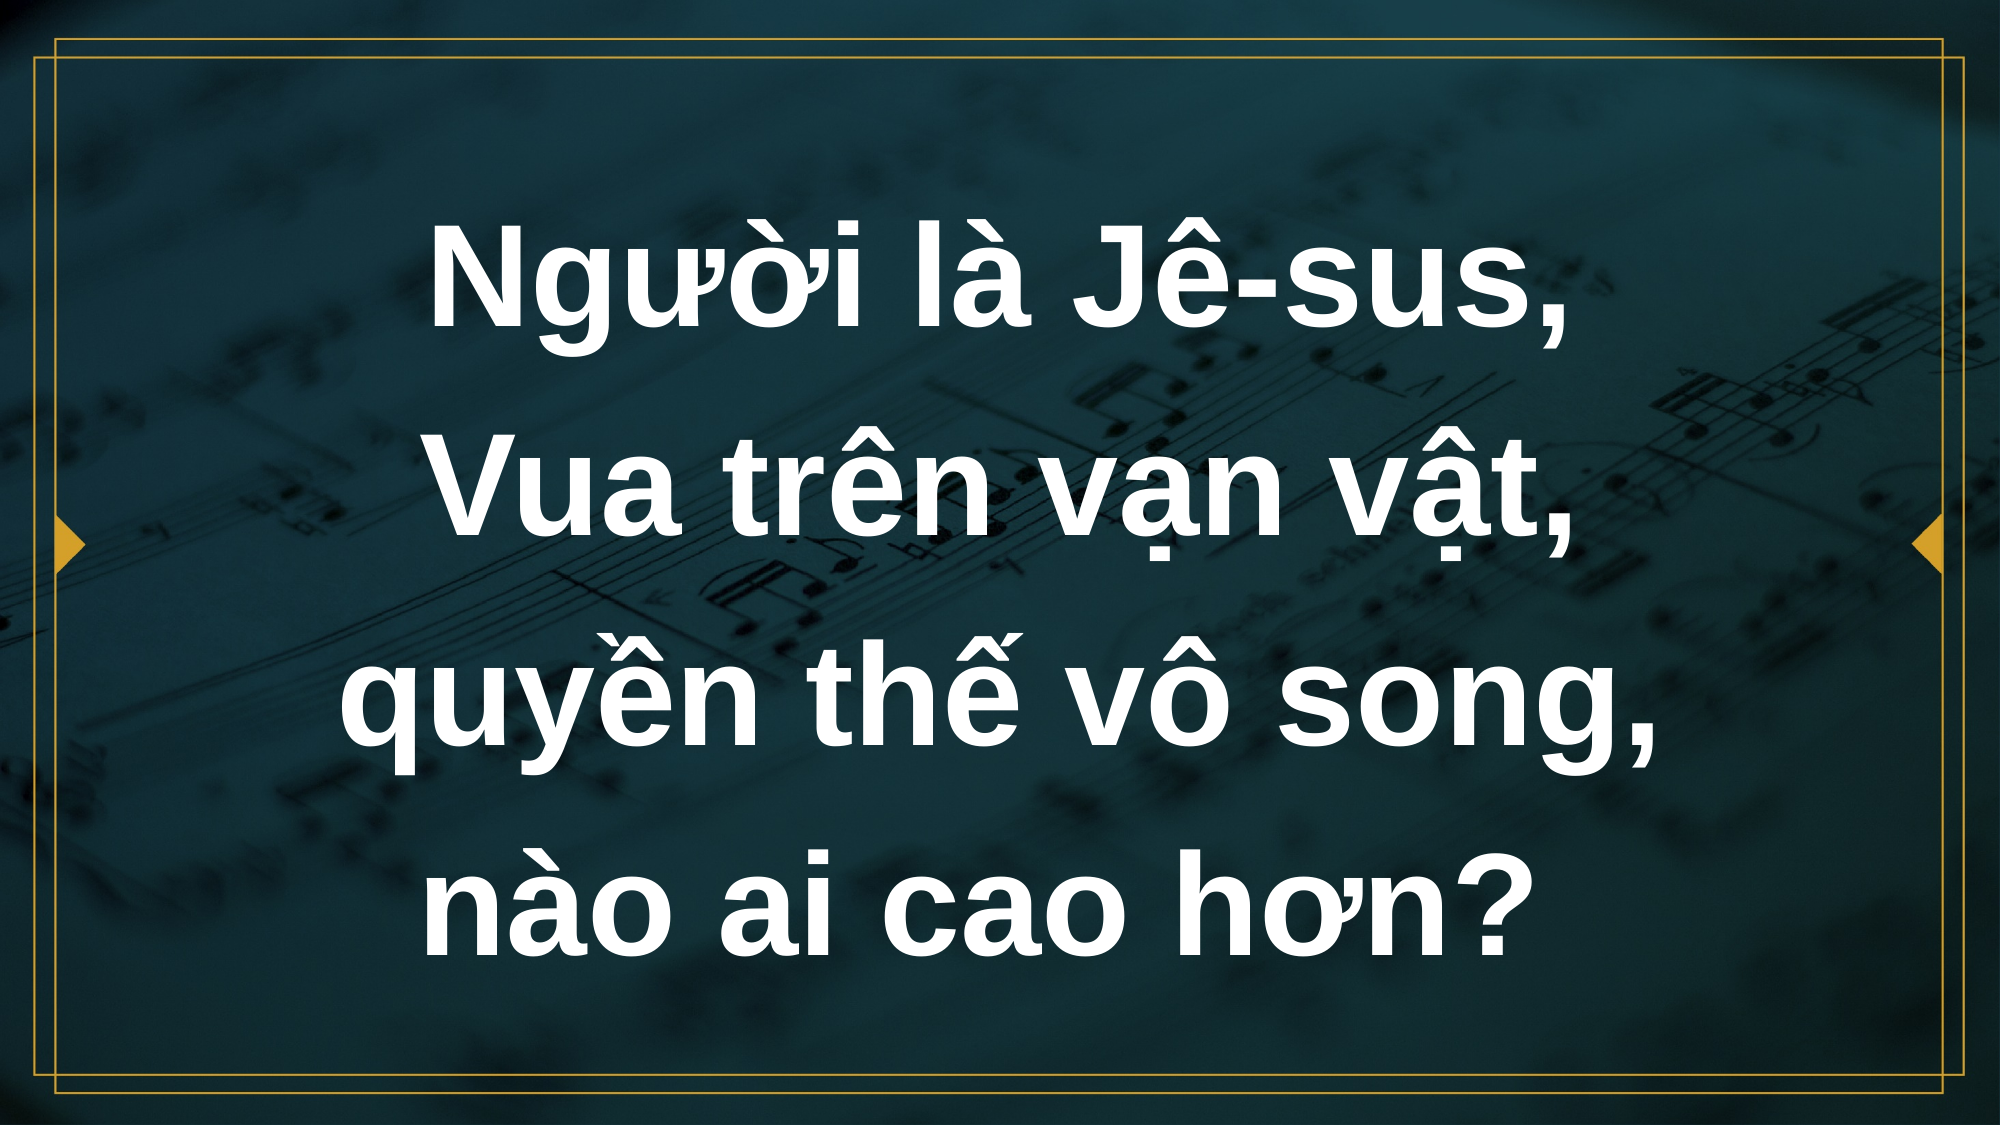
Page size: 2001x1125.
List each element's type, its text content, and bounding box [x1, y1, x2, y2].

picture [0, 0, 2000, 1125]
title Người là Jê-sus, Vua trên vạn vật, quyền thế vô song, nào ai cao hơn? [55, 53, 1945, 1077]
